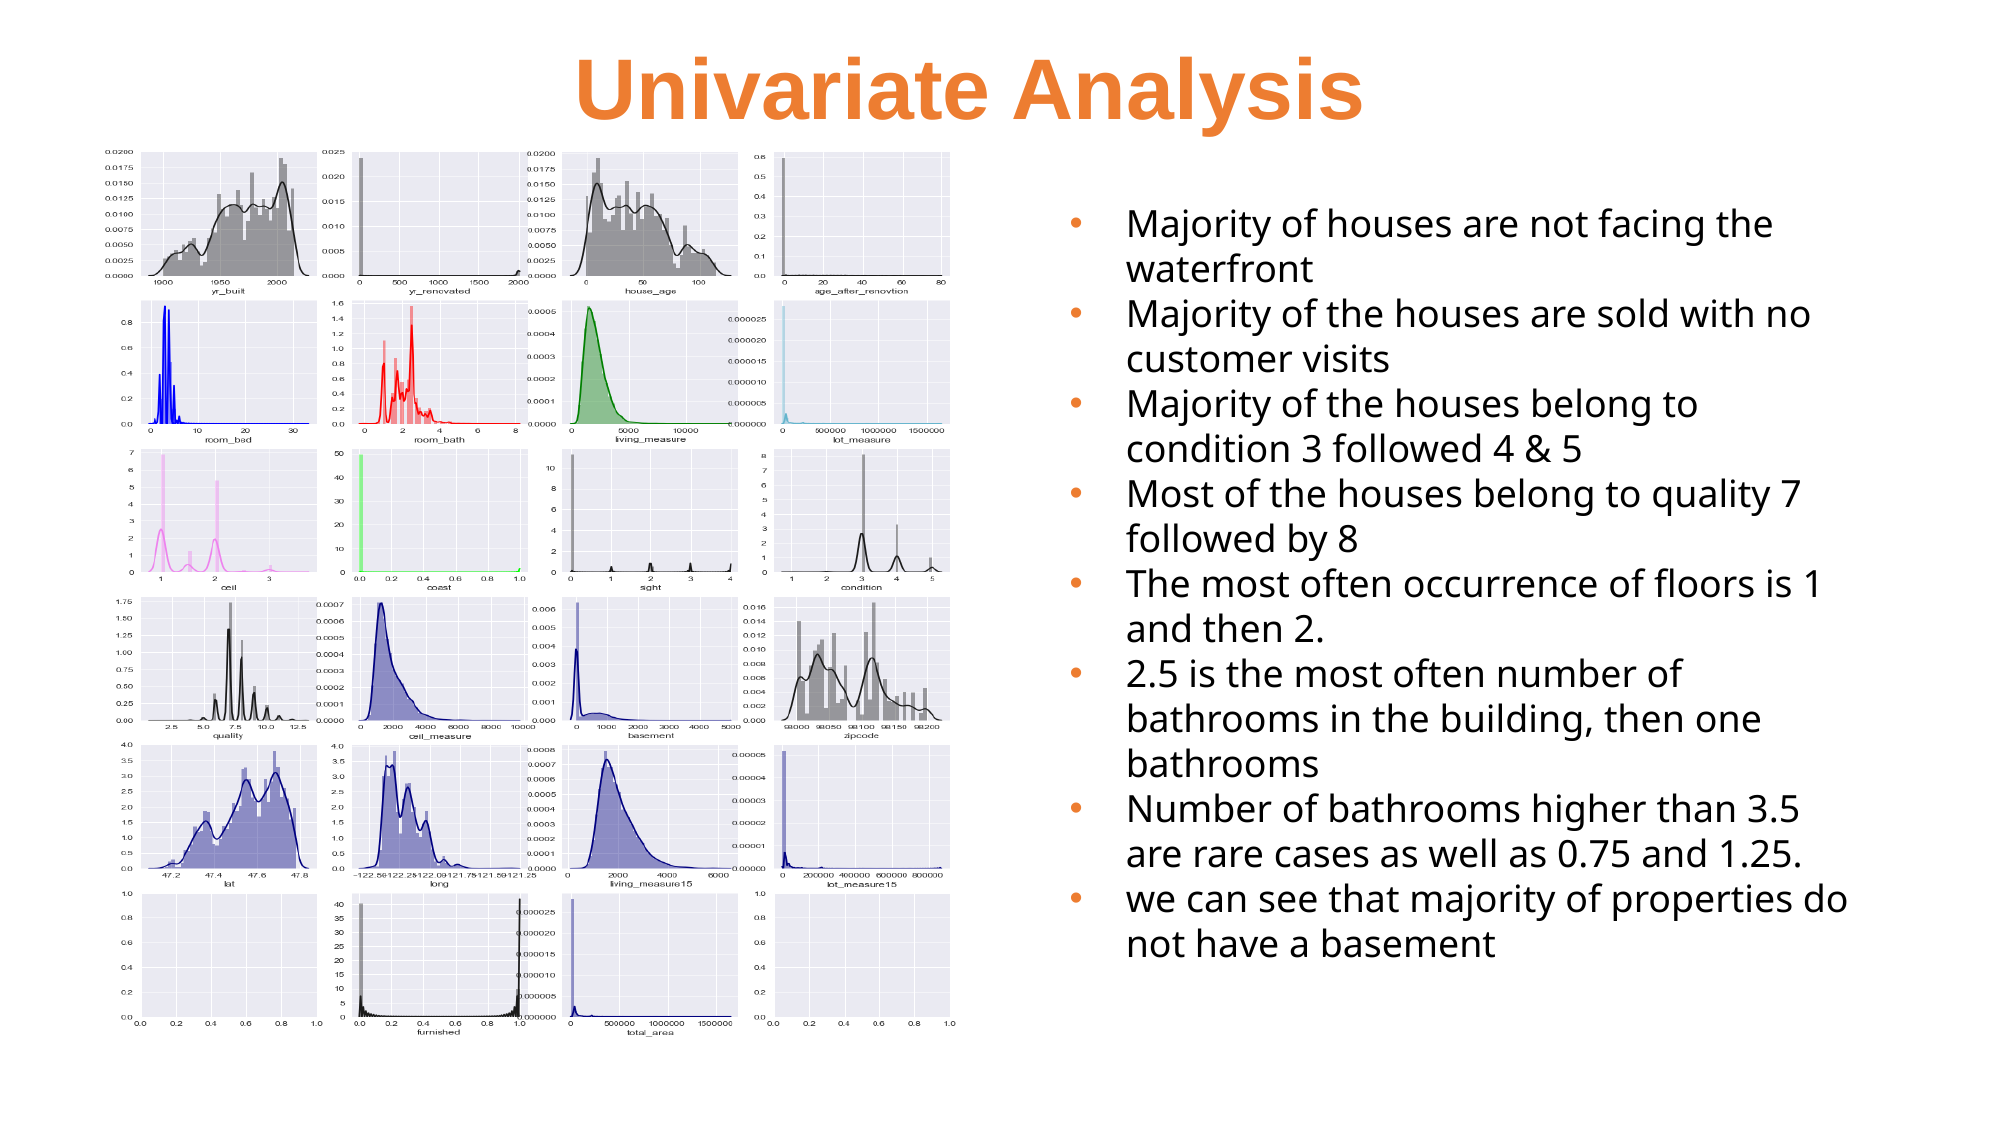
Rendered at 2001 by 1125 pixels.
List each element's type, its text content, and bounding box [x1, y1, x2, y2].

picture [97, 145, 962, 1040]
text_box Majority of houses are not facing the waterfront Majority of the houses are sold with no customer visits Majority of the houses belong to condition 3 followed 4 & 5 Most of the houses belong to quality 7 followed by 8 The most often occurrence of floors is 1 and then 2. 2.5 is the most often number of bathrooms in the building, then one bathrooms Number of bathrooms higher than 3.5 are rare cases as well as 0.75 and 1.25. we can see that majority of properties do not have a basement [1054, 192, 1880, 973]
title Univariate Analysis [108, 36, 1834, 146]
